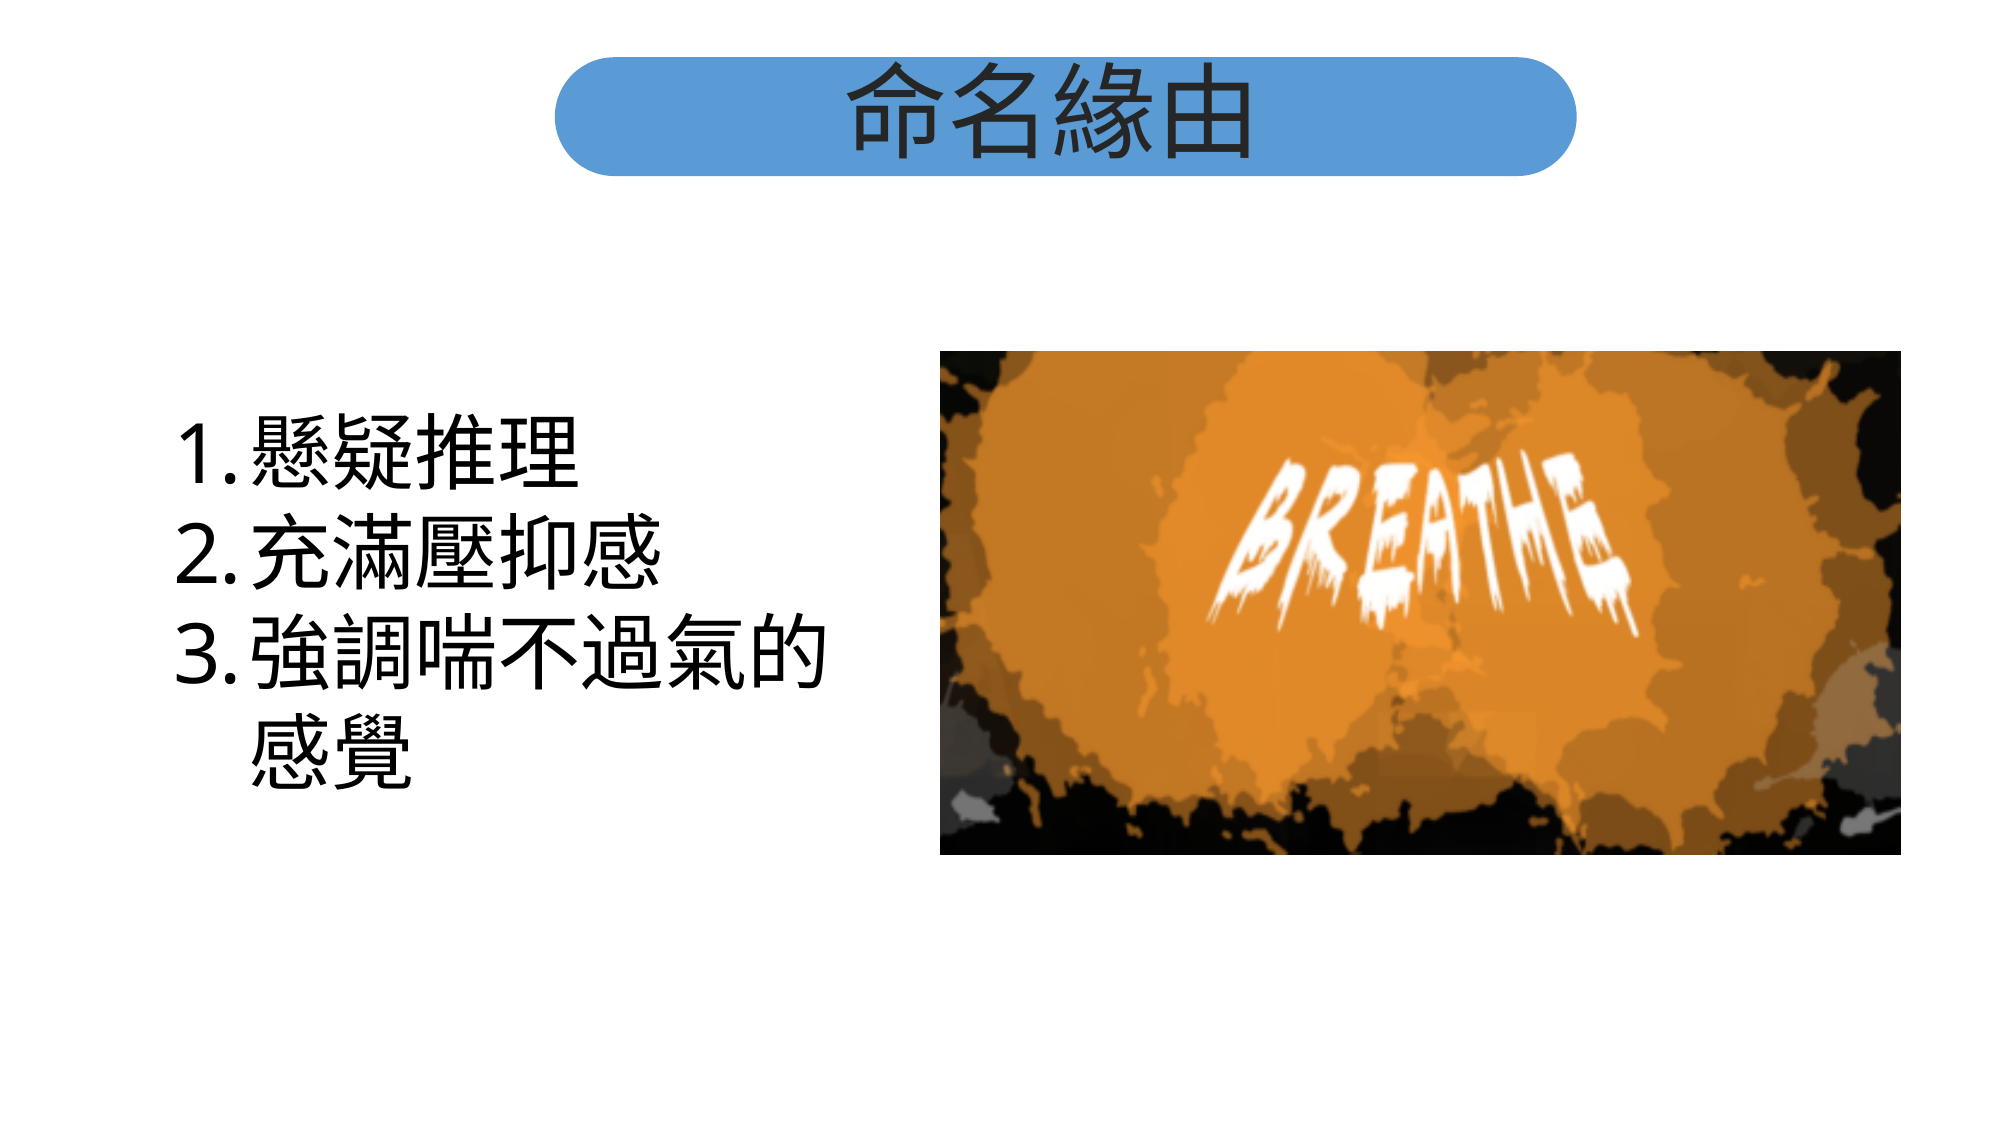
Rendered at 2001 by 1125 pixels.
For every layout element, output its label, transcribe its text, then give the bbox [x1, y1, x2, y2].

list 命名緣由 [104, 57, 2000, 177]
picture [940, 351, 1901, 855]
text_box 懸疑推理 充滿壓抑感 強調喘不過氣的感覺 [158, 385, 904, 816]
